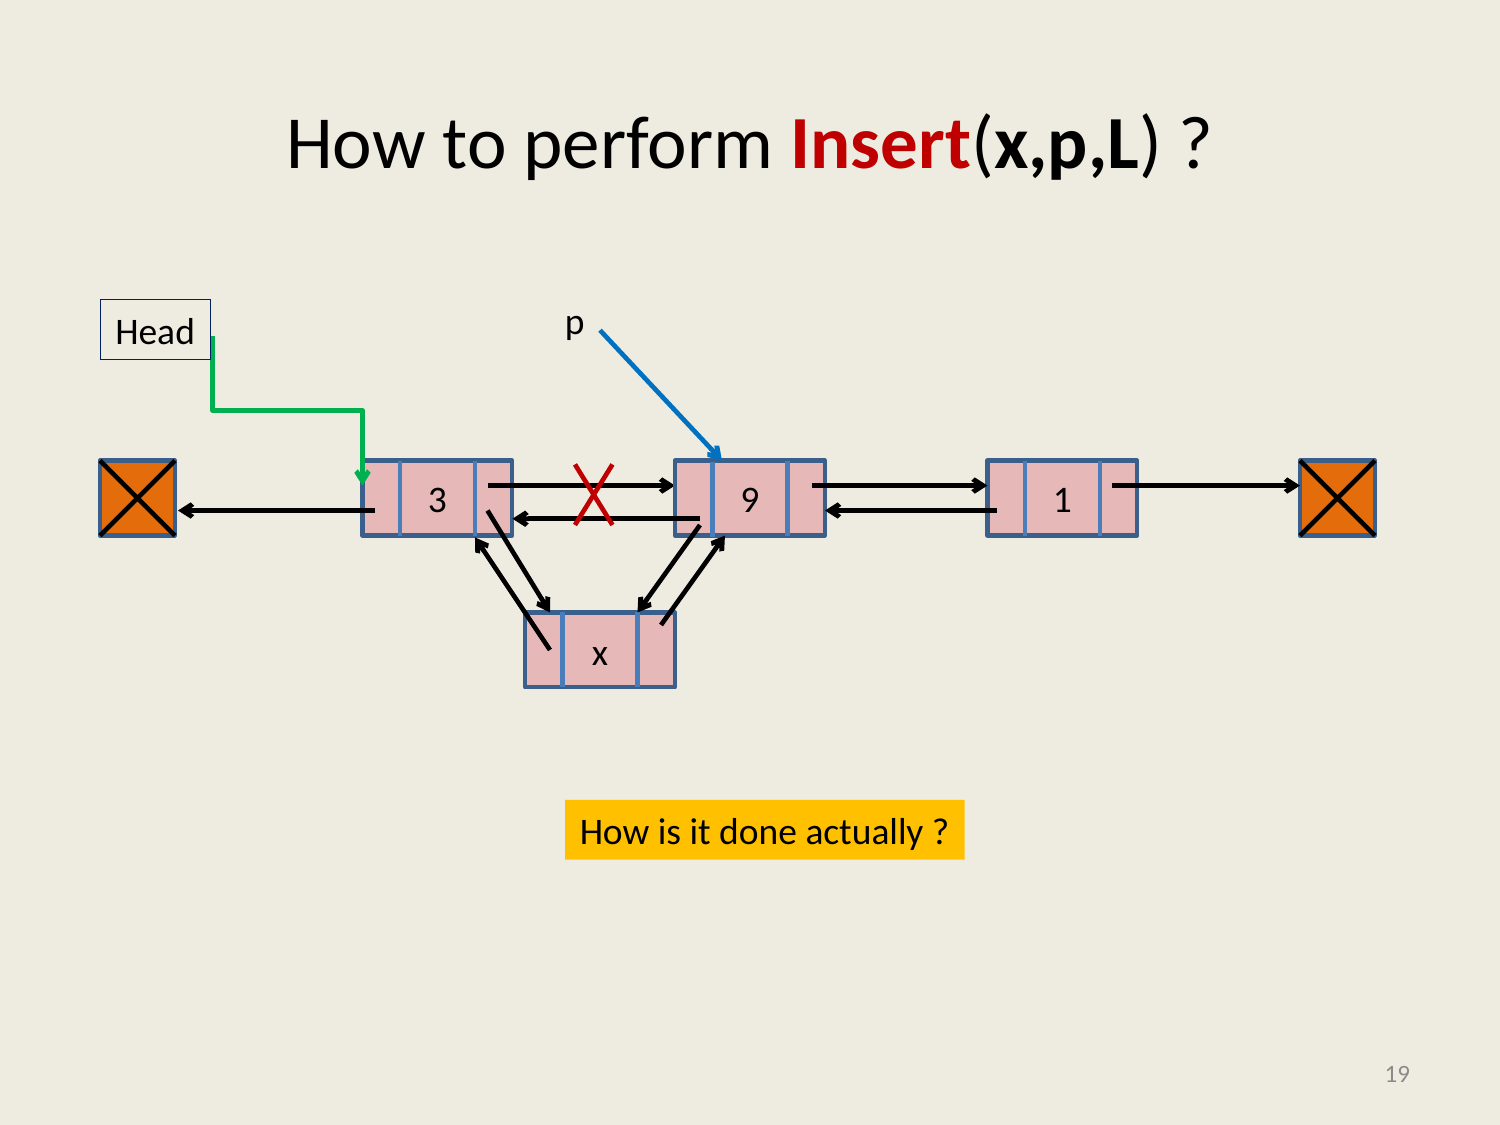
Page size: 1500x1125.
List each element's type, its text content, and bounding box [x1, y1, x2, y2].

list [75, 262, 1425, 1038]
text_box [574, 464, 613, 508]
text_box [99, 299, 569, 538]
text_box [616, 299, 1376, 538]
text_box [474, 510, 726, 651]
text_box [524, 660, 676, 688]
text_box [549, 289, 723, 461]
slide_number 19 [1074, 1042, 1425, 1103]
title How to perform Insert(x,p,L) ? [75, 45, 1425, 233]
text_box How is it done actually ? [565, 799, 965, 860]
